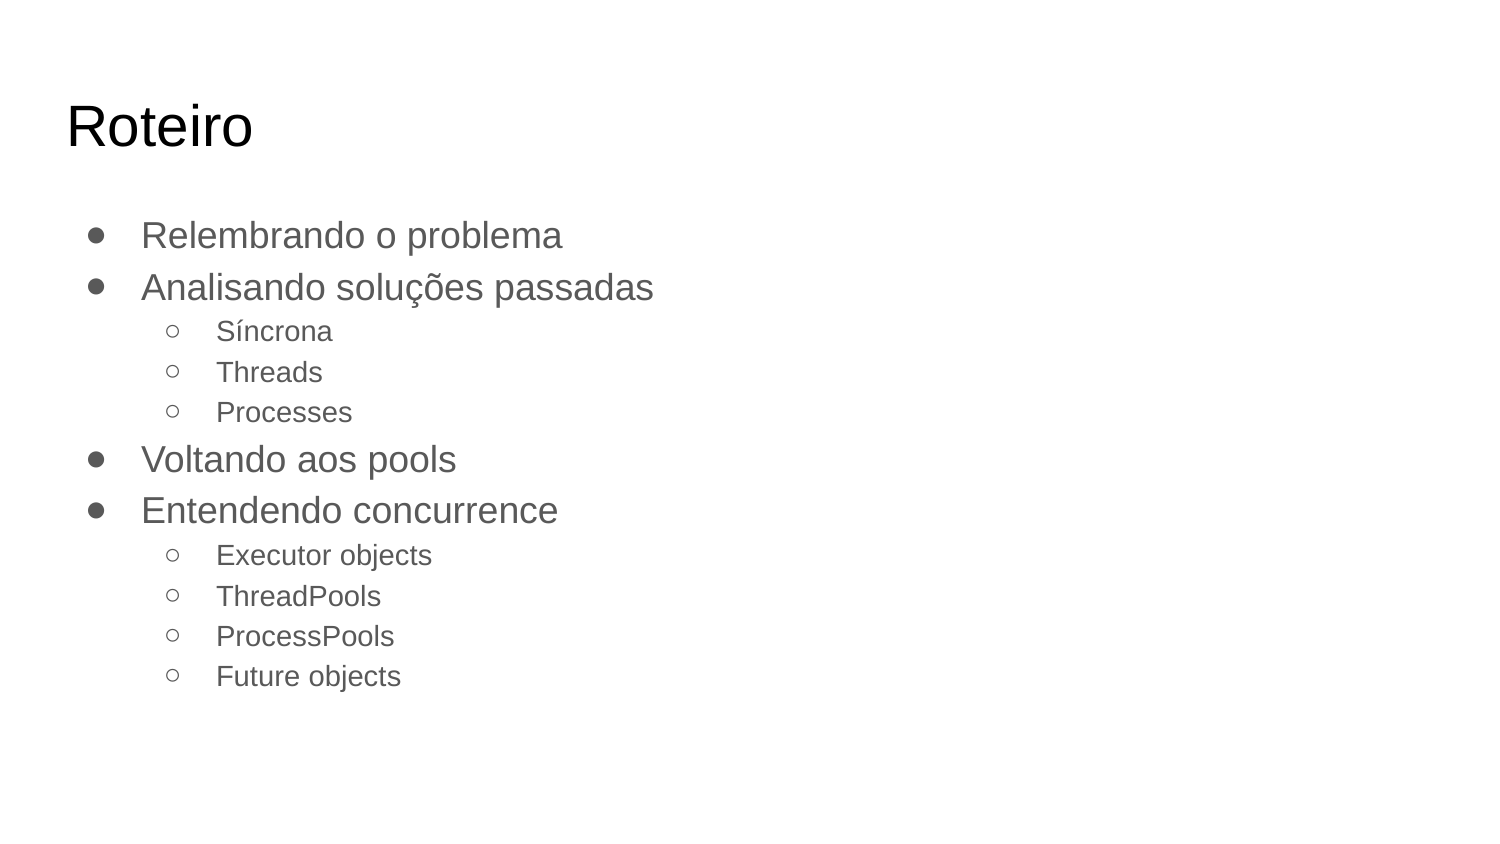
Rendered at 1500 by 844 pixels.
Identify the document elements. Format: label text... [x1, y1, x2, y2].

title Roteiro [51, 72, 1449, 167]
list Relembrando o problema Analisando soluções passadas Síncrona Threads Processes Voltando aos pools Entendendo concurrence Executor objects ThreadPools ProcessPools Future objects [51, 189, 1449, 750]
